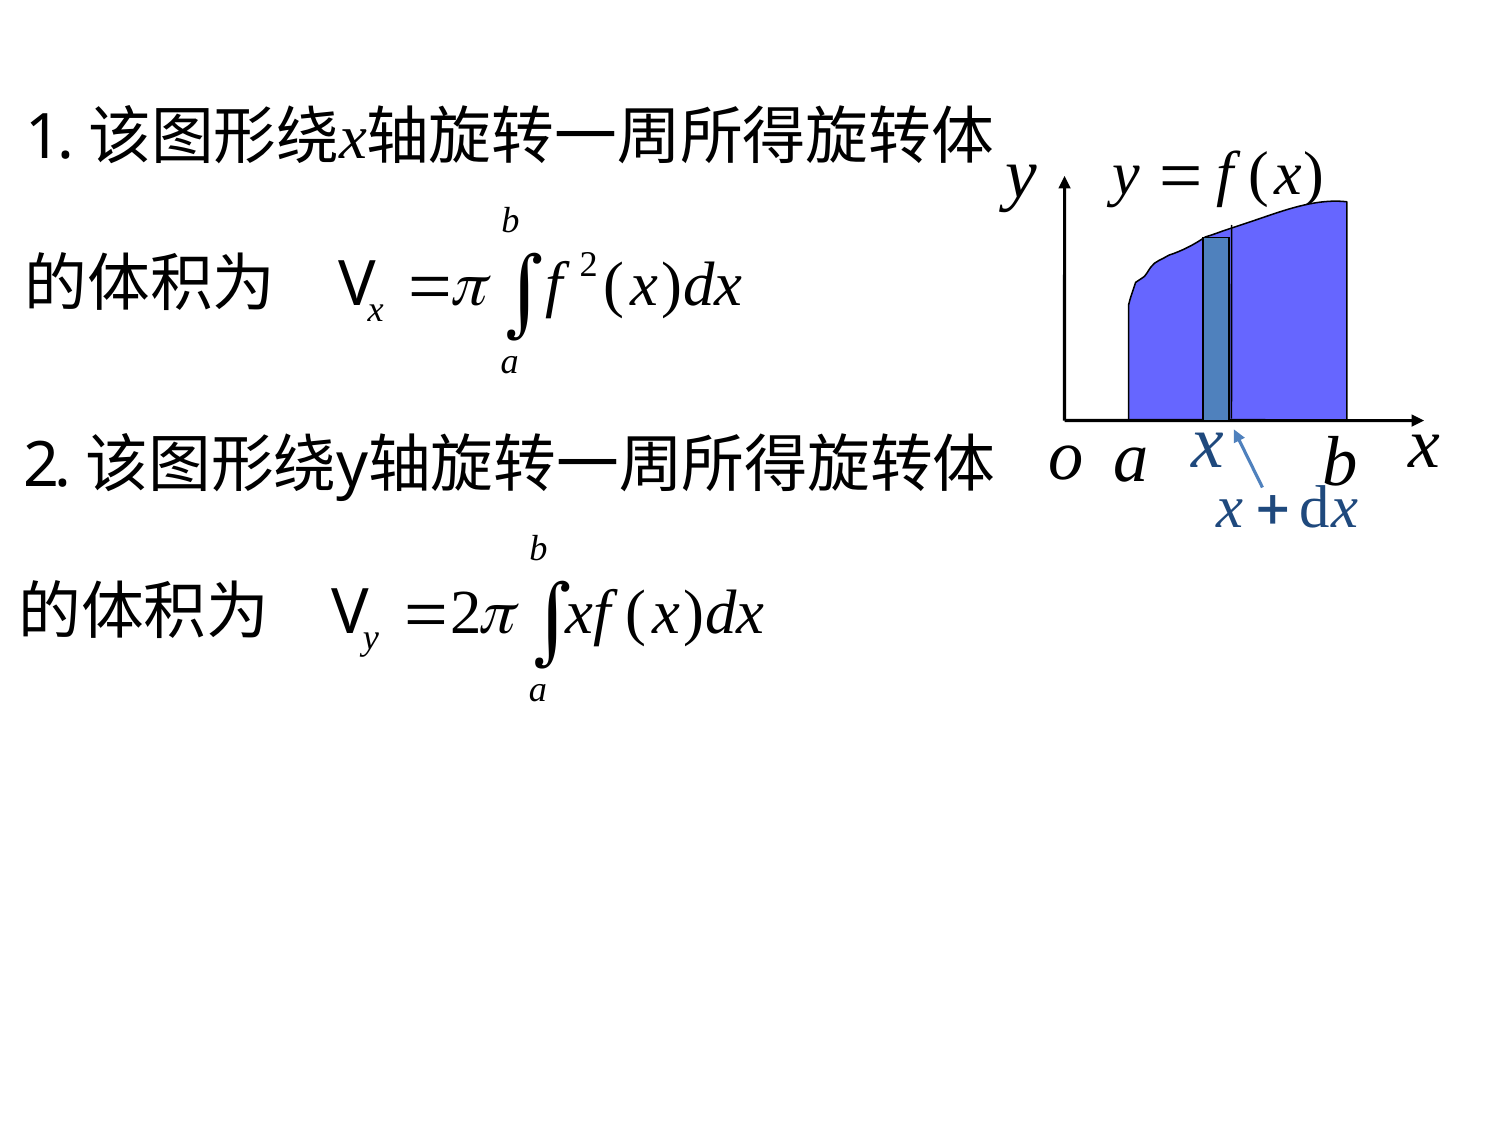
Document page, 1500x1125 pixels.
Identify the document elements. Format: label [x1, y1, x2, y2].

text_box [987, 137, 1452, 504]
text_box [1202, 224, 1363, 547]
text_box [15, 421, 1005, 716]
text_box [1166, 237, 1197, 495]
text_box [21, 93, 1006, 387]
